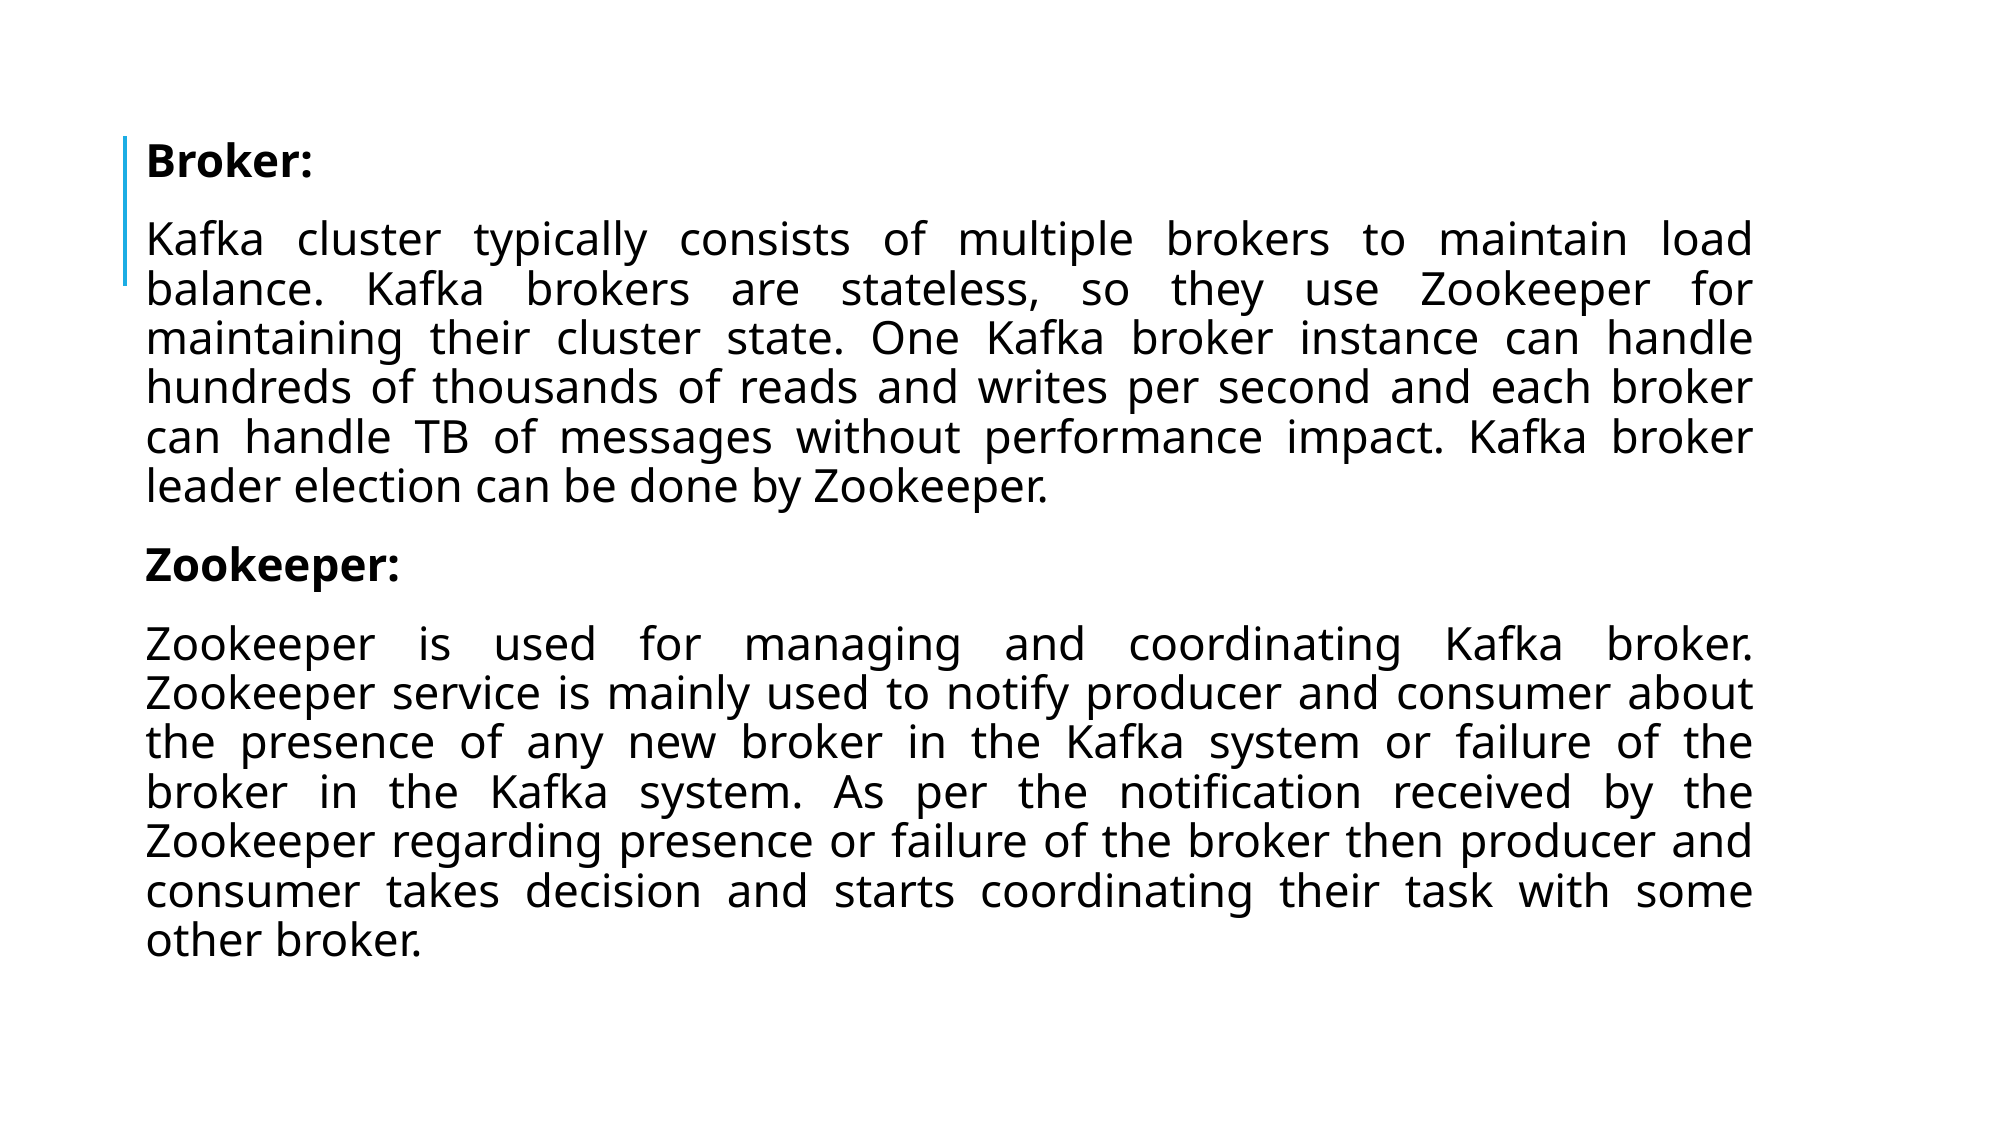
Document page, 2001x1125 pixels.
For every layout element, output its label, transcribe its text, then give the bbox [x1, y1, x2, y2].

list Broker: Kafka cluster typically consists of multiple brokers to maintain load balance. Kafka brokers are stateless, so they use Zookeeper for maintaining their cluster state. One Kafka broker instance can handle hundreds of thousands of reads and writes per second and each broker can handle TB of messages without performance impact. Kafka broker leader election can be done by Zookeeper. Zookeeper: Zookeeper is used for managing and coordinating Kafka broker. Zookeeper service is mainly used to notify producer and consumer about the presence of any new broker in the Kafka system or failure of the broker in the Kafka system. As per the notification received by the Zookeeper regarding presence or failure of the broker then producer and consumer takes decision and starts coordinating their task with some other broker. [122, 129, 1763, 1035]
